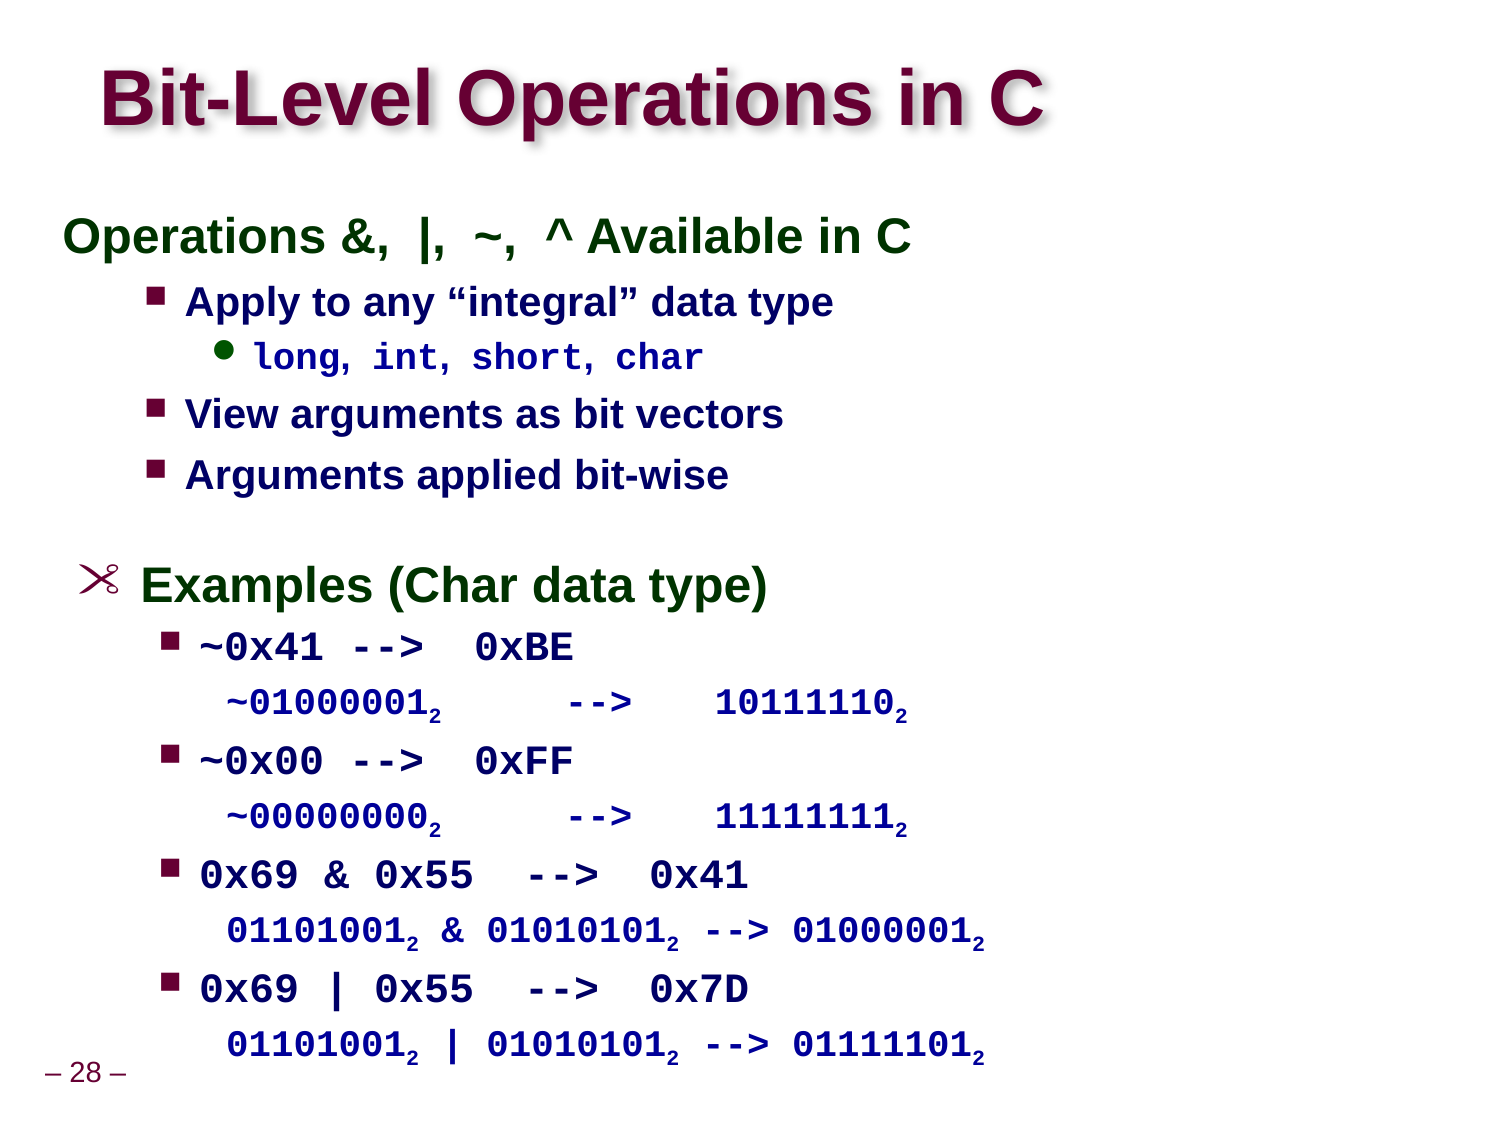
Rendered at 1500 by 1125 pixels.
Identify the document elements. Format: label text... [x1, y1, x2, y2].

text_box Examples (Char data type) ~0x41 --> 0xBE ~010000012 --> 101111102 ~0x00 --> 0xFF ~000000002 --> 111111112 0x69 & 0x55 --> 0x41 011010012 & 010101012 --> 010000012 0x69 | 0x55 --> 0x7D 011010012 | 010101012 --> 011111012 [62, 549, 1425, 1070]
title Bit-Level Operations in C [99, 52, 1212, 148]
list Operations &, |, ~, ^ Available in C Apply to any “integral” data type long, int, short, char View arguments as bit vectors Arguments applied bit-wise [47, 199, 1411, 538]
